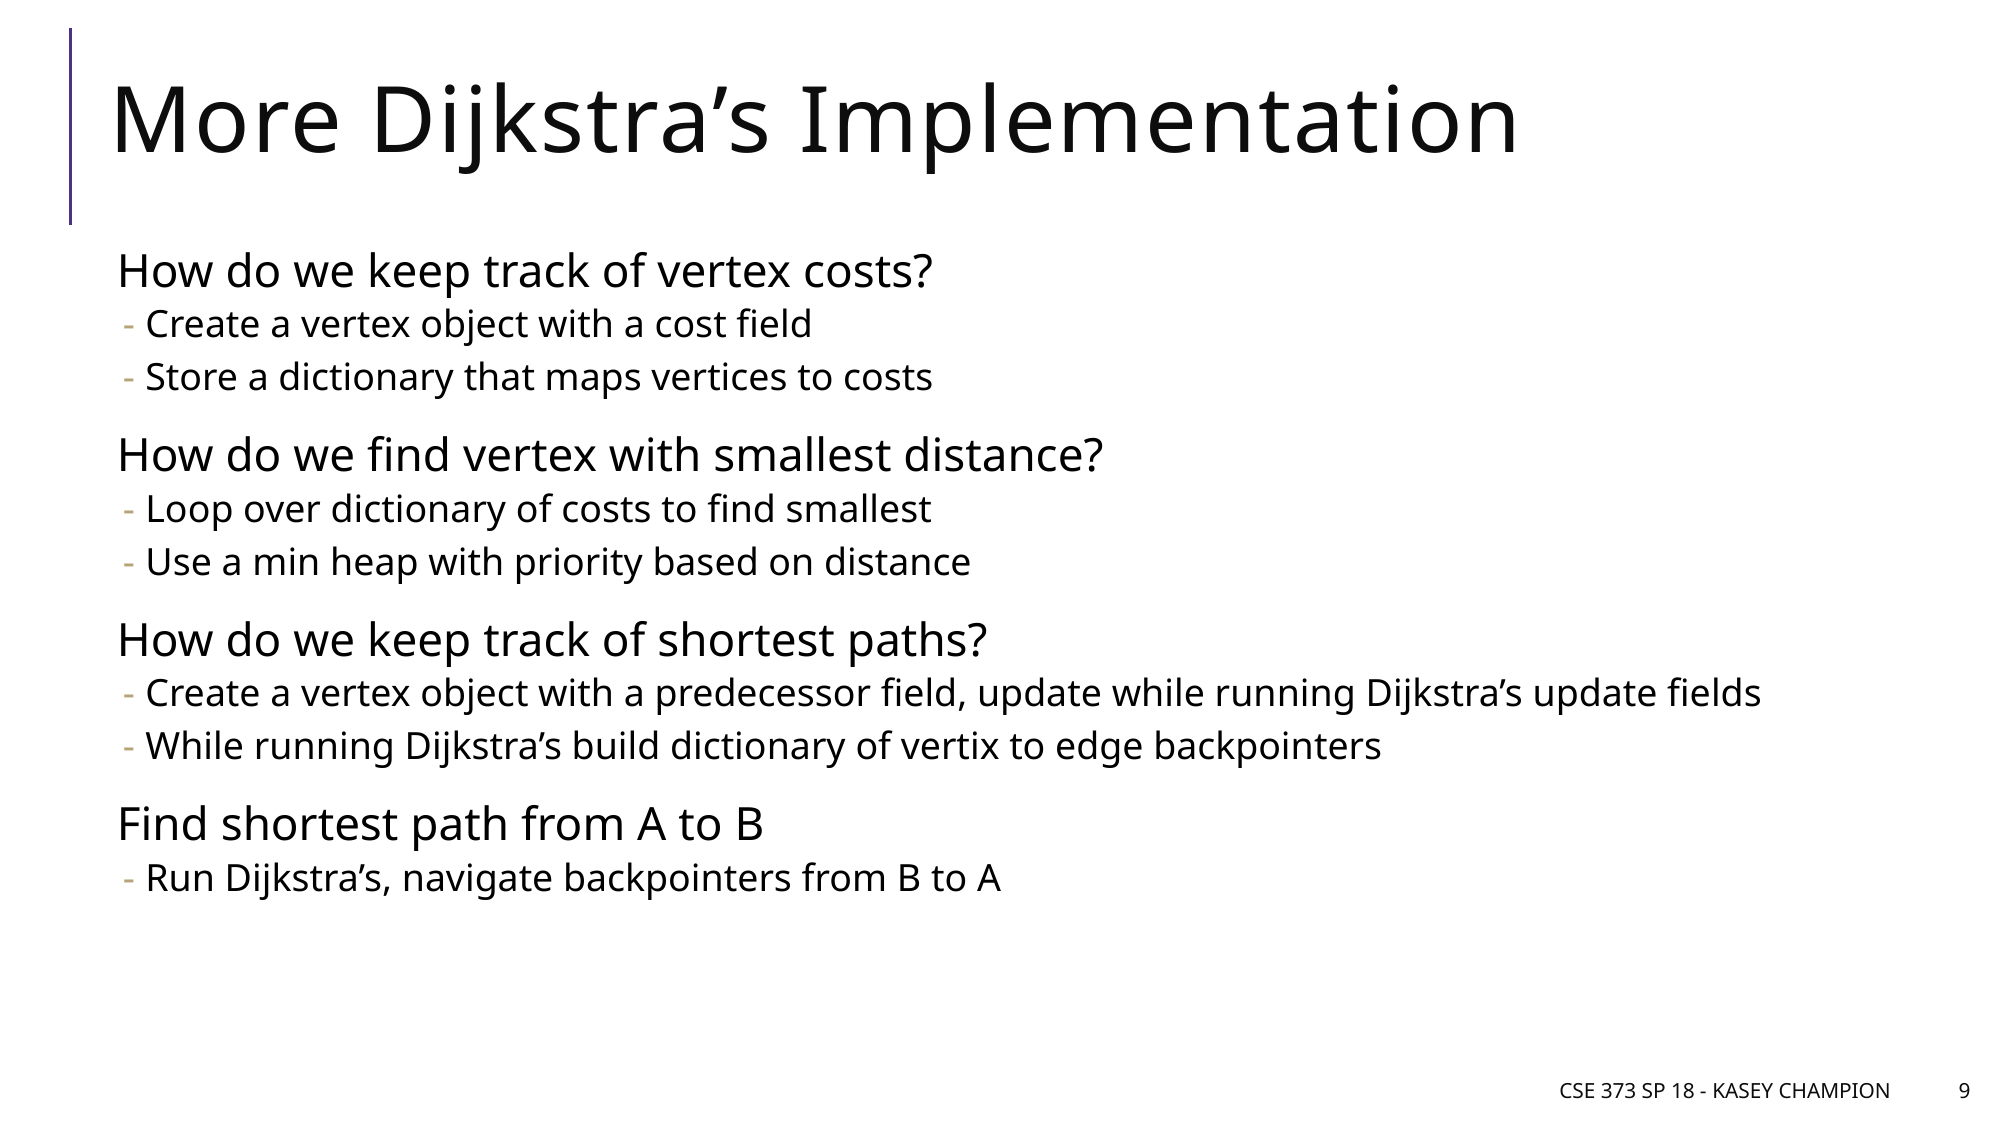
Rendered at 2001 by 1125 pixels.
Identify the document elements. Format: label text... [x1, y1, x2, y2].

slide_number 9 [1916, 1069, 1986, 1115]
footer CSE 373 SP 18 - Kasey Champion [937, 1069, 1906, 1115]
title More Dijkstra’s Implementation [94, 43, 1930, 210]
list How do we keep track of vertex costs? Create a vertex object with a cost field Store a dictionary that maps vertices to costs How do we find vertex with smallest distance? Loop over dictionary of costs to find smallest Use a min heap with priority based on distance How do we keep track of shortest paths? Create a vertex object with a predecessor field, update while running Dijkstra’s update fields While running Dijkstra’s build dictionary of vertix to edge backpointers Find shortest path from A to B Run Dijkstra’s, navigate backpointers from B to A [94, 240, 1930, 1035]
